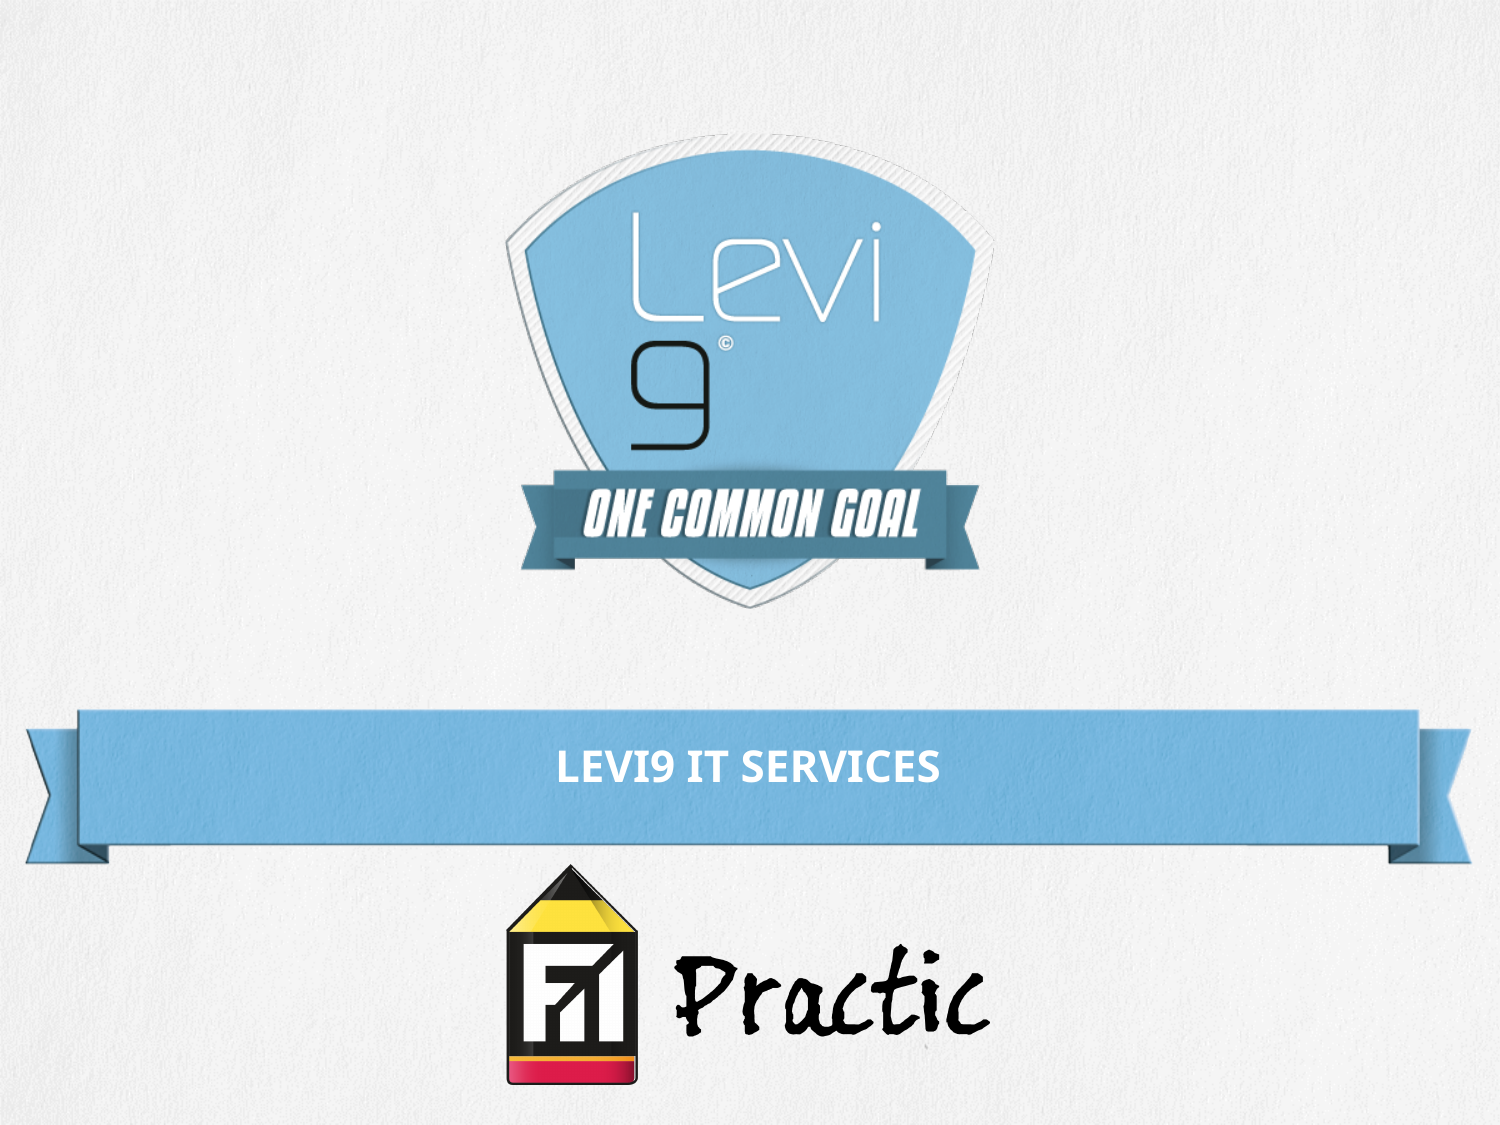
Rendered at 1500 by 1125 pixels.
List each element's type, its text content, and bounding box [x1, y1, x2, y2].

title Levi9 IT Services [27, 728, 1470, 865]
picture [500, 118, 1000, 619]
picture [17, 696, 1483, 1085]
